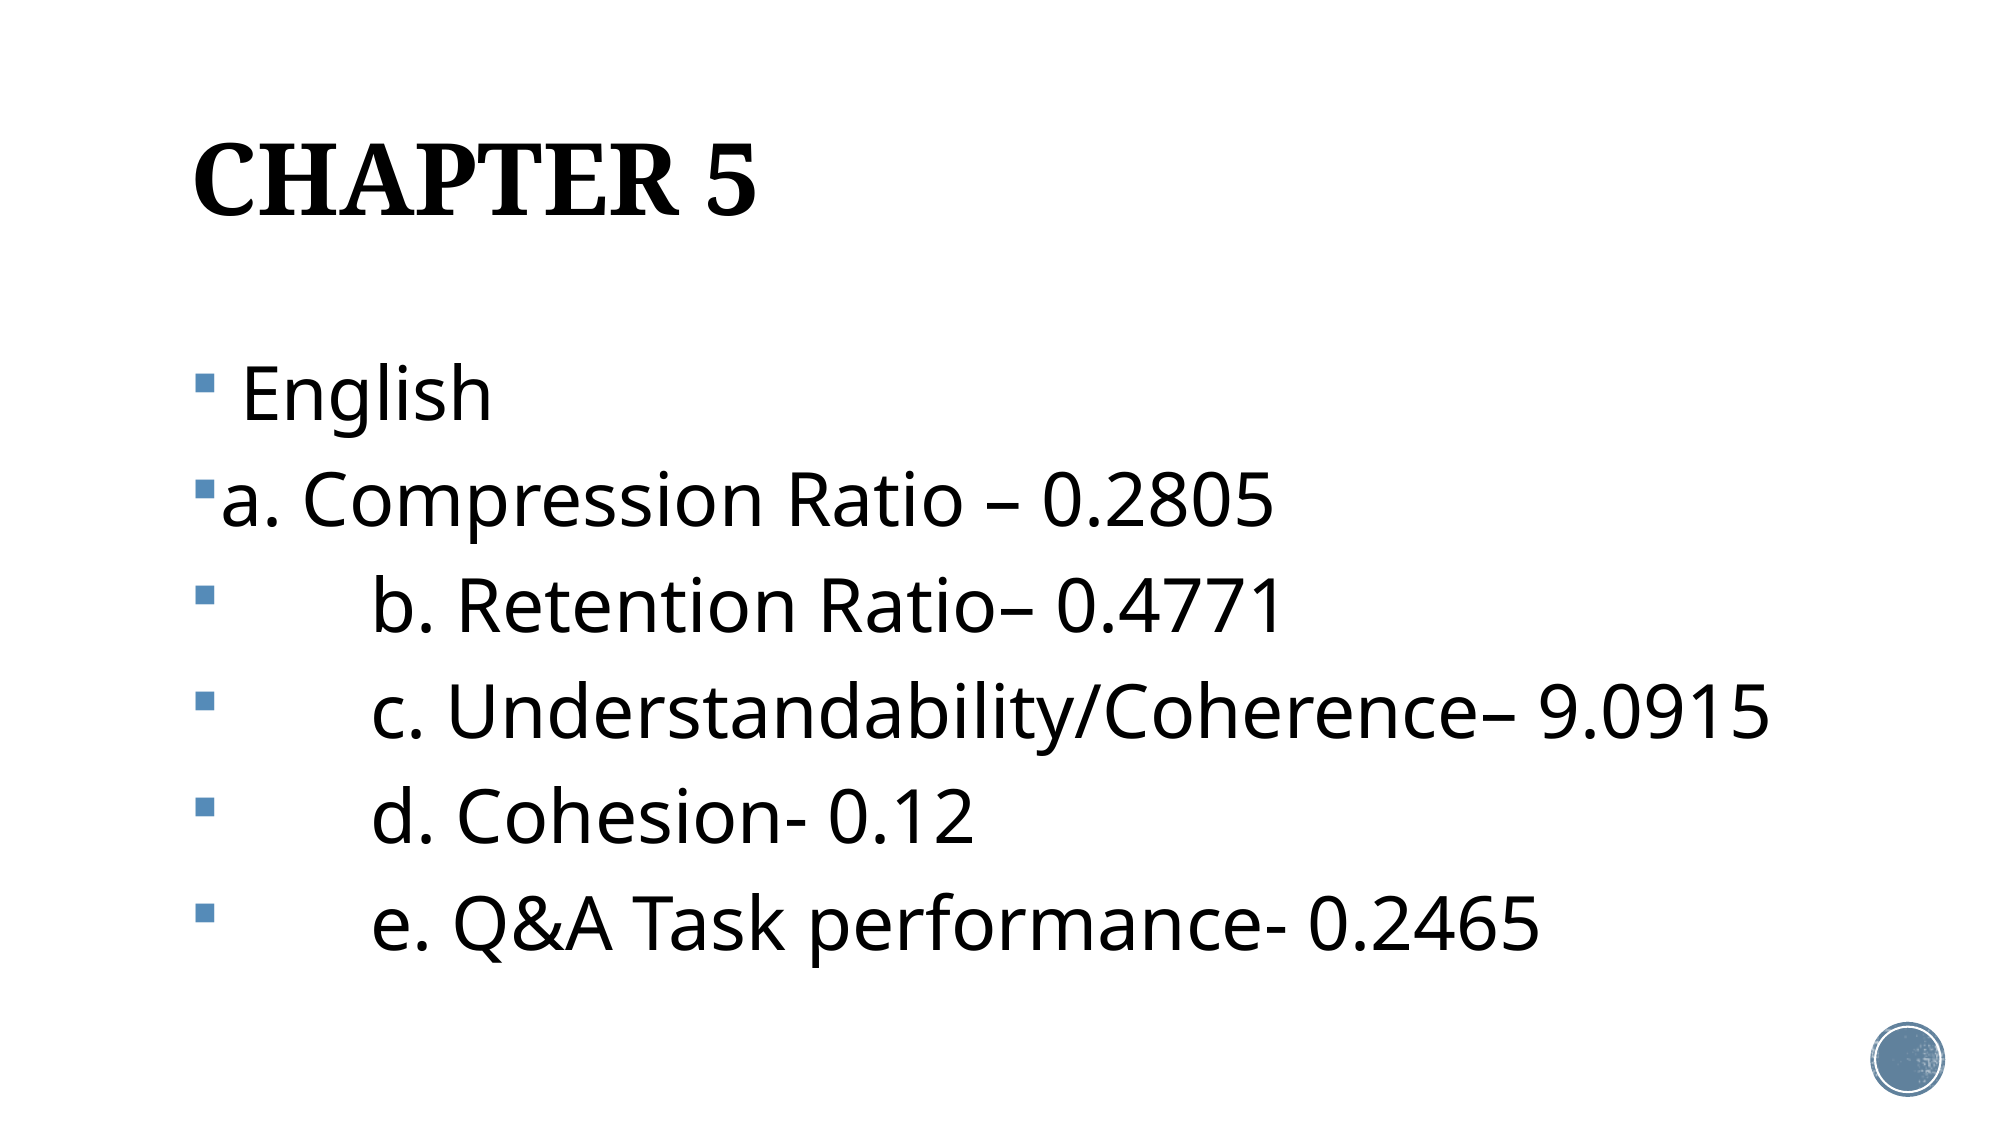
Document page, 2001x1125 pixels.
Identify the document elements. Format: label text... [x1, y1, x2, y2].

title CHAPTER 5 [175, 51, 1826, 316]
list English a. Compression Ratio – 0.2805 b. Retention Ratio– 0.4771 c. Understandability/Coherence– 9.0915 d. Cohesion- 0.12 e. Q&A Task performance- 0.2465 [175, 348, 1826, 1013]
